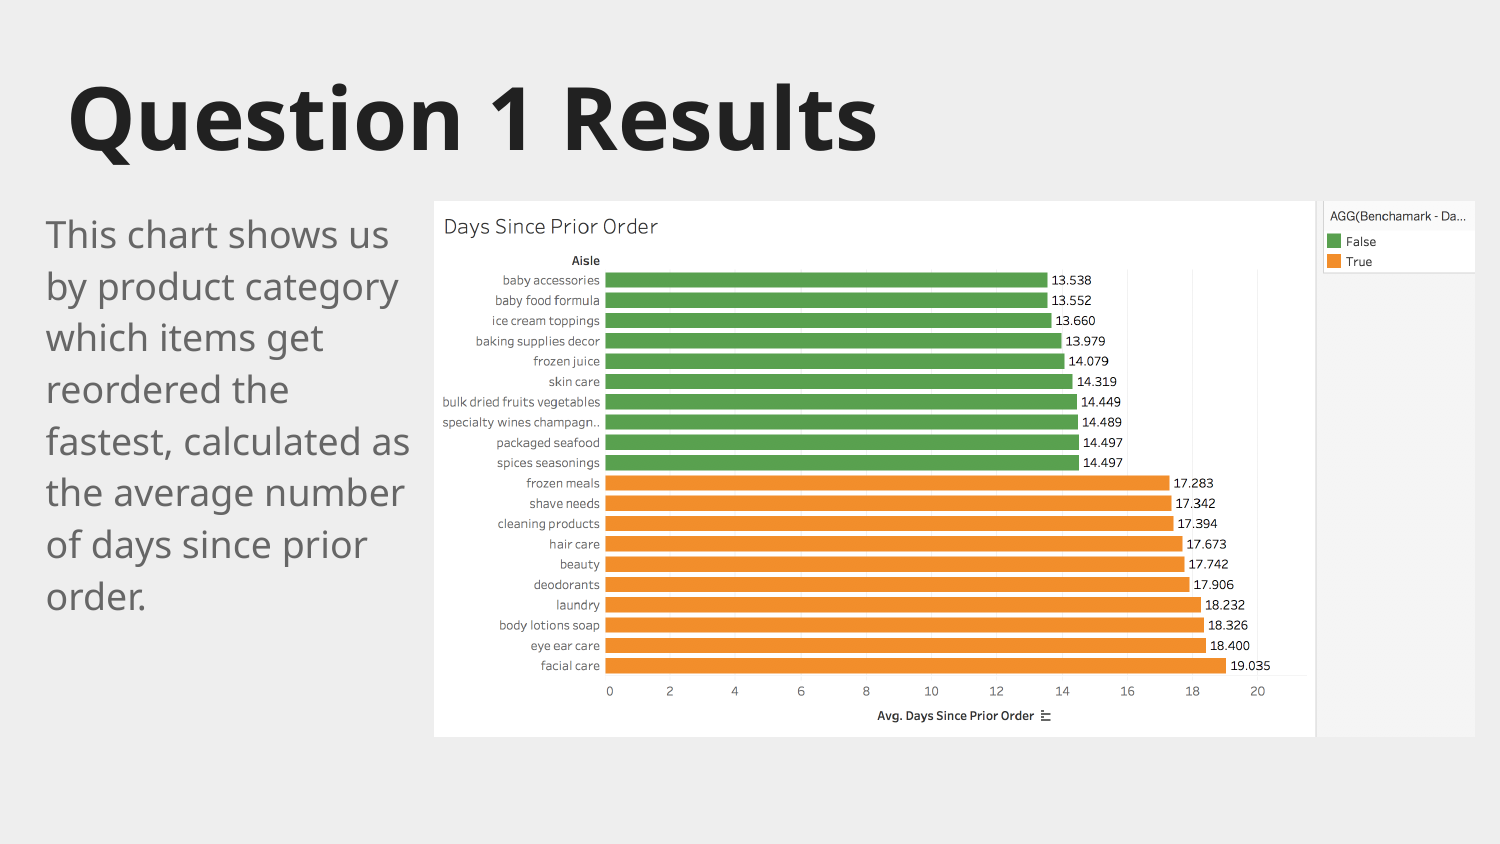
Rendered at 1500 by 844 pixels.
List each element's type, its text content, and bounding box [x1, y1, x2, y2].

picture [434, 201, 1476, 738]
list This chart shows us by product category which items get reordered the fastest, calculated as the average number of days since prior order. [30, 189, 435, 750]
title Question 1 Results [51, 48, 1449, 180]
